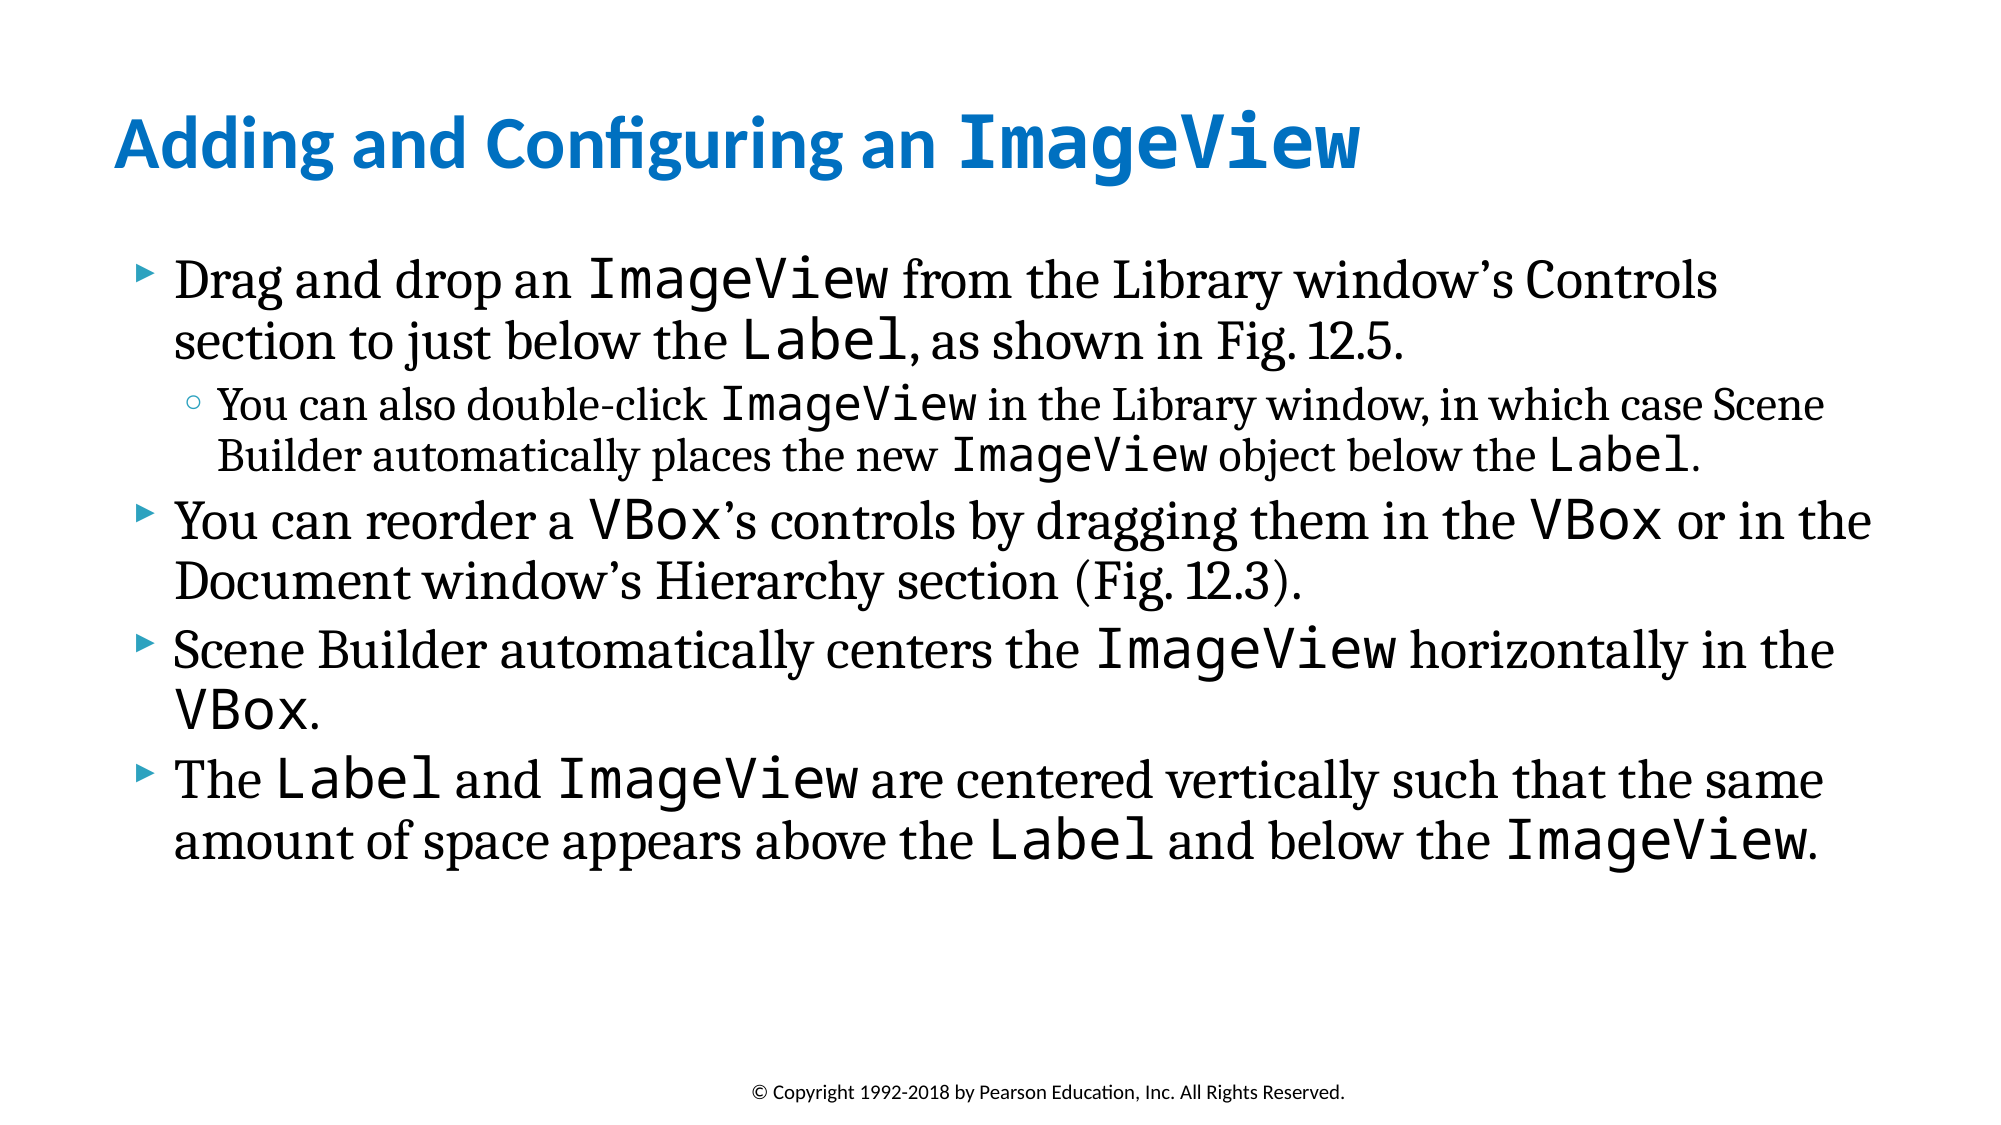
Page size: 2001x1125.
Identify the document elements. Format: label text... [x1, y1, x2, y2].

footer © Copyright 1992-2018 by Pearson Education, Inc. All Rights Reserved. [736, 1051, 1892, 1112]
list Drag and drop an ImageView from the Library window’s Controls section to just below the Label, as shown in Fig. 12.5. You can also double-click ImageView in the Library window, in which case Scene Builder automatically places the new ImageView object below the Label. You can reorder a VBox’s controls by dragging them in the VBox or in the Document window’s Hierarchy section (Fig. 12.3). Scene Builder automatically centers the ImageView horizontally in the VBox. The Label and ImageView are centered vertically such that the same amount of space appears above the Label and below the ImageView. [99, 242, 1900, 986]
title Adding and Configuring an ImageView [99, 45, 1900, 233]
